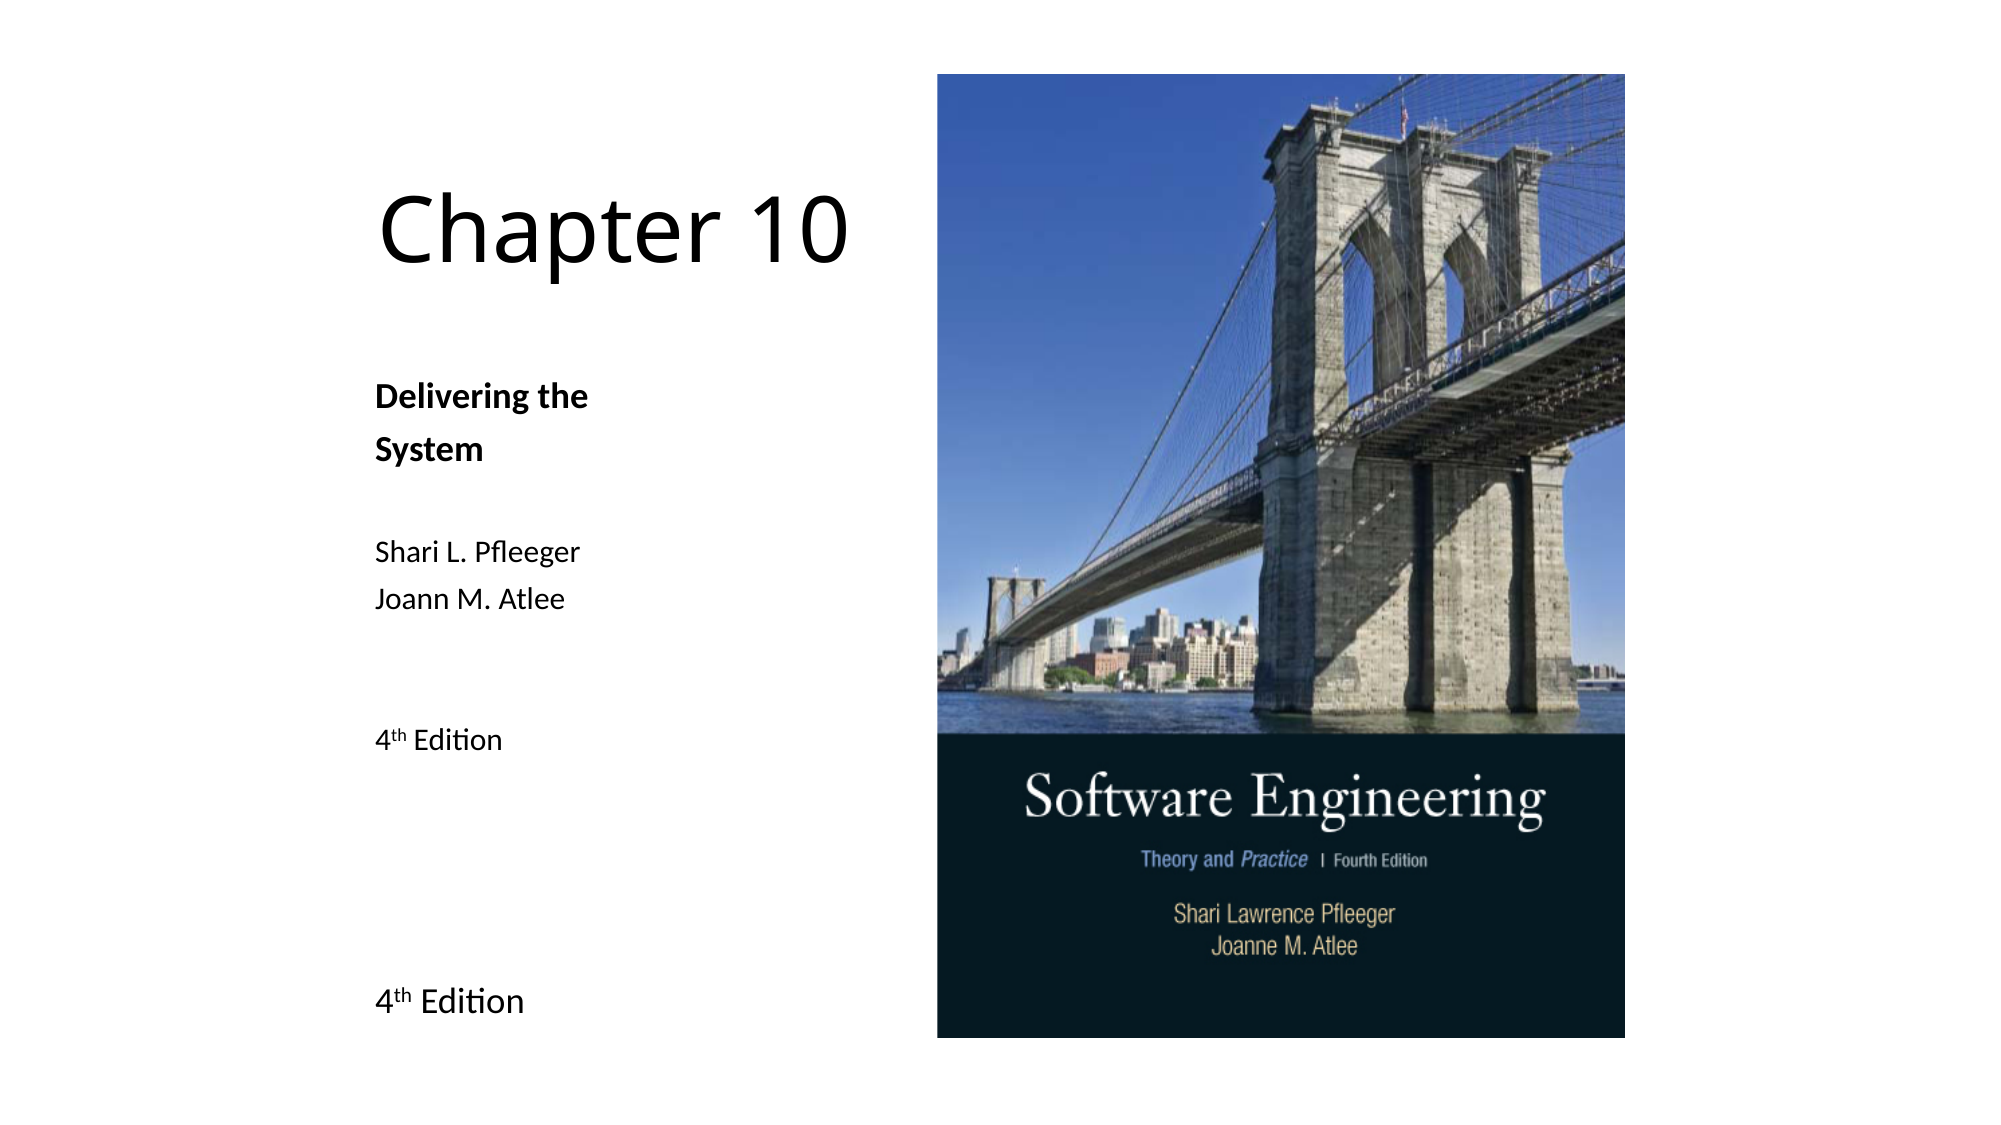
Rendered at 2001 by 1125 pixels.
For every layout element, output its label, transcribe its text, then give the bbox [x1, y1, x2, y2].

list Delivering the System Shari L. Pfleeger Joann M. Atlee 4th Edition 4th Edition [360, 312, 925, 1038]
text_box [937, 74, 1625, 1038]
title Chapter 10 [362, 92, 925, 312]
